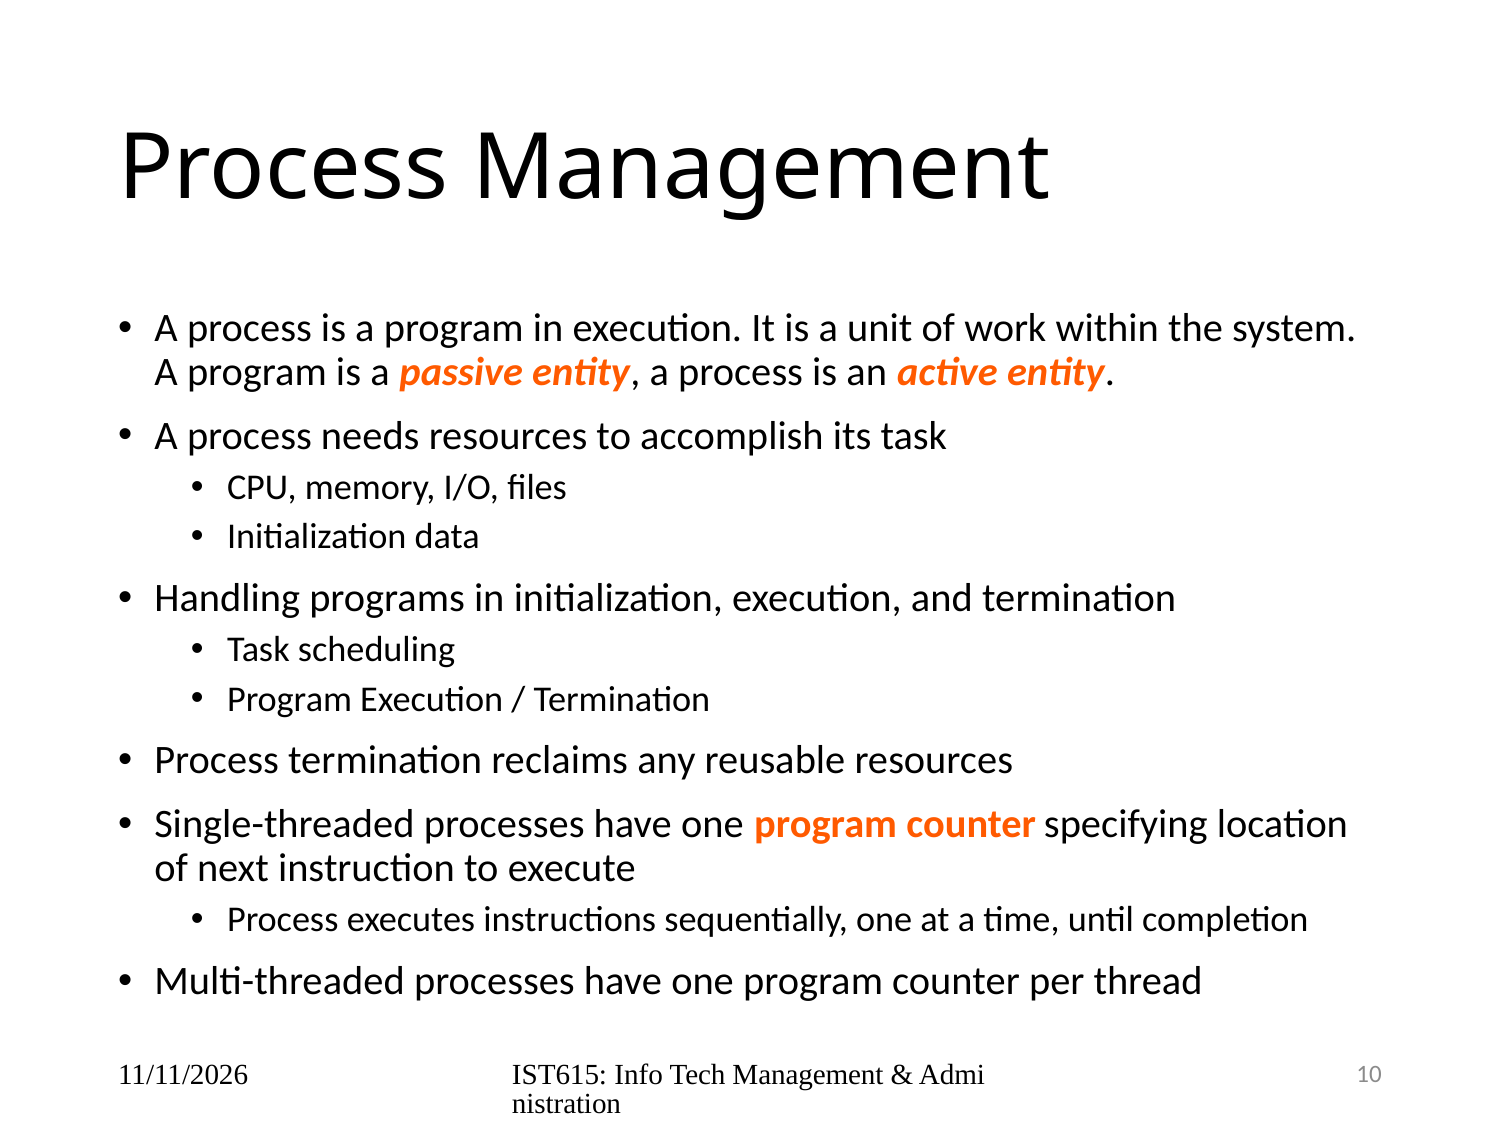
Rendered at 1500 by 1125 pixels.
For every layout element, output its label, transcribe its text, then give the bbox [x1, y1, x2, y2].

footer IST615: Info Tech Management & Administration [496, 1042, 1004, 1103]
slide_number 10 [1059, 1042, 1397, 1103]
list A process is a program in execution. It is a unit of work within the system. A program is a passive entity, a process is an active entity. A process needs resources to accomplish its task CPU, memory, I/O, files Initialization data Handling programs in initialization, execution, and termination Task scheduling Program Execution / Termination Process termination reclaims any reusable resources Single-threaded processes have one program counter specifying location of next instruction to execute Process executes instructions sequentially, one at a time, until completion Multi-threaded processes have one program counter per thread [103, 299, 1397, 1014]
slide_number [103, 1042, 441, 1103]
title Process Management [103, 59, 1397, 278]
